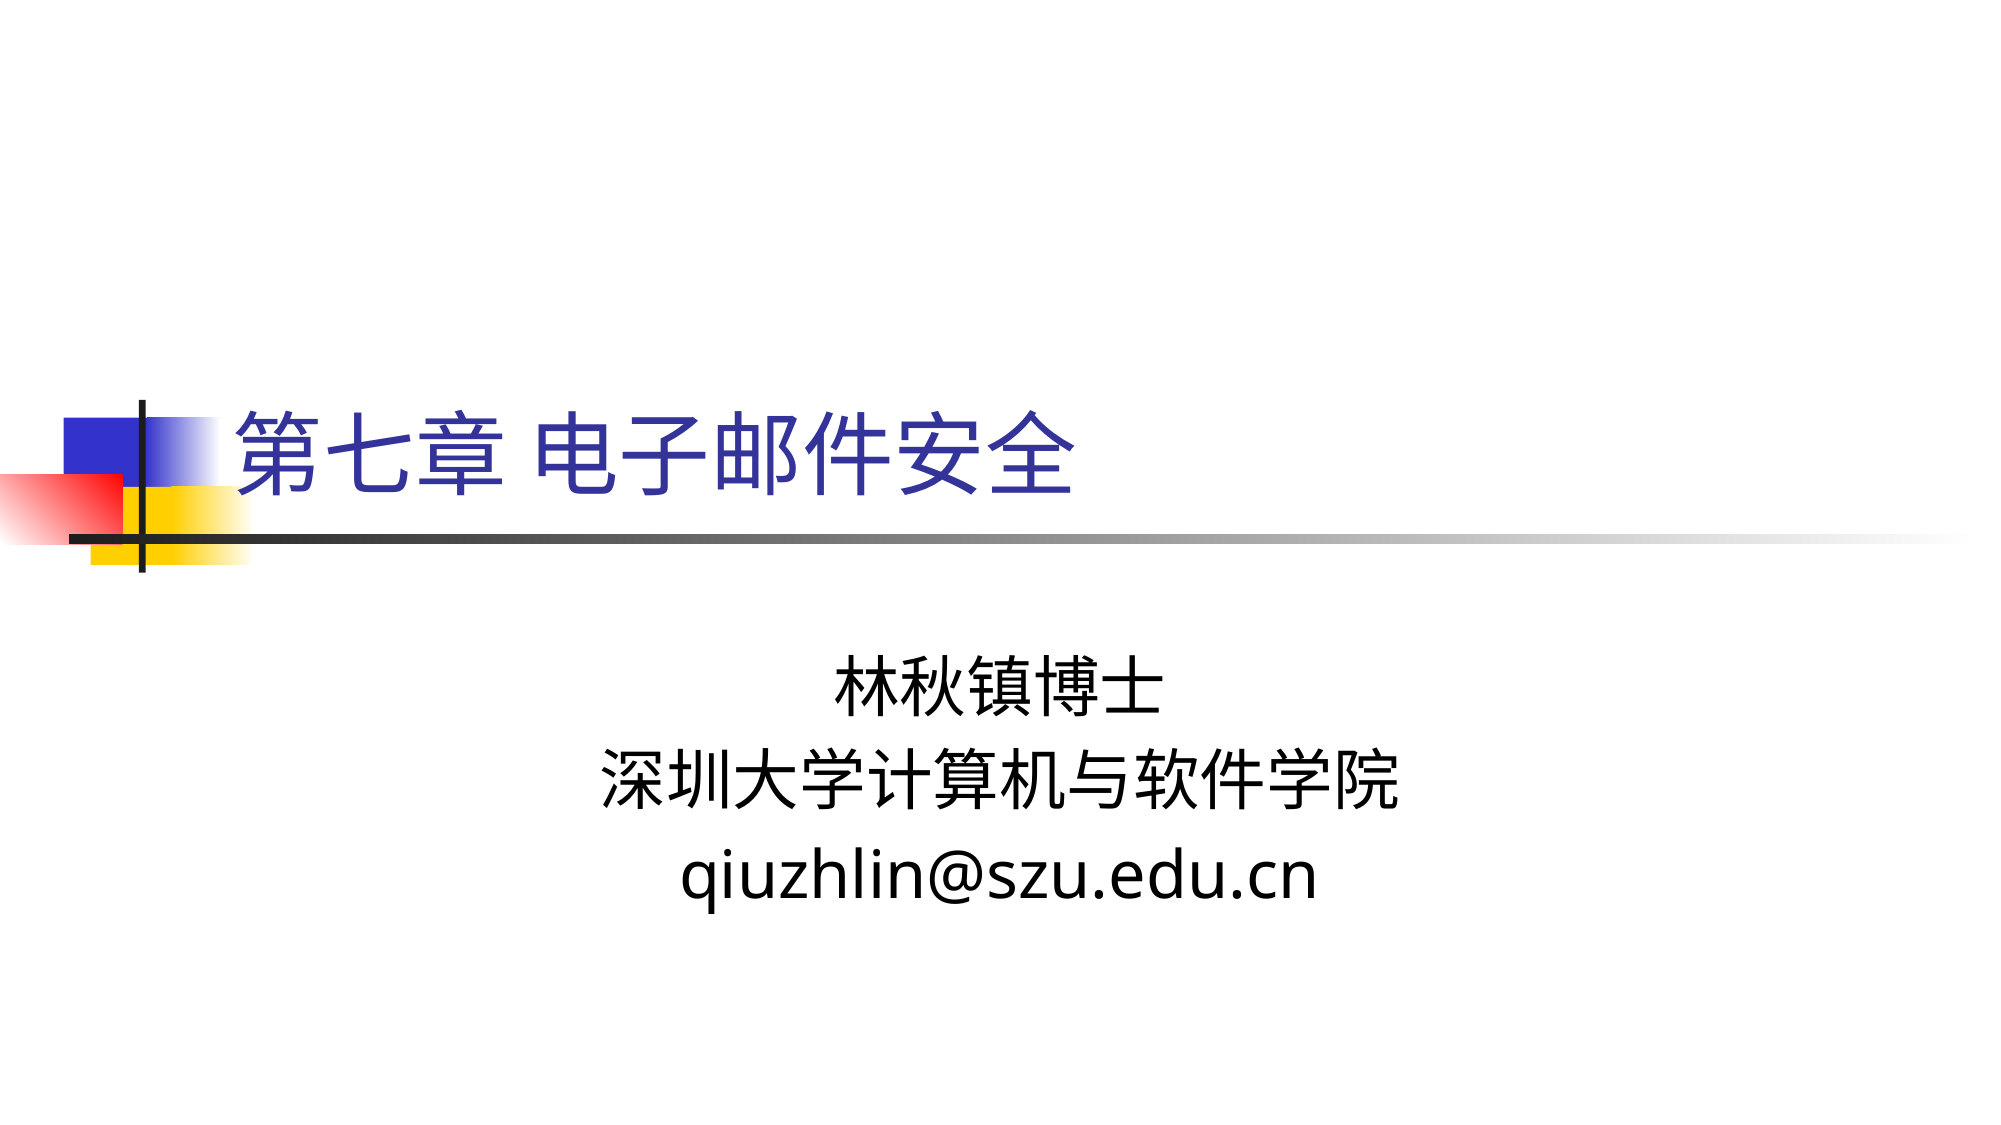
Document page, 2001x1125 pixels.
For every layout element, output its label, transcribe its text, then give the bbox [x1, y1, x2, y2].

subtitle 林秋镇博士 深圳大学计算机与软件学院 qiuzhlin@szu.edu.cn [300, 637, 1700, 925]
title 第七章 电子邮件安全 [216, 275, 1917, 515]
